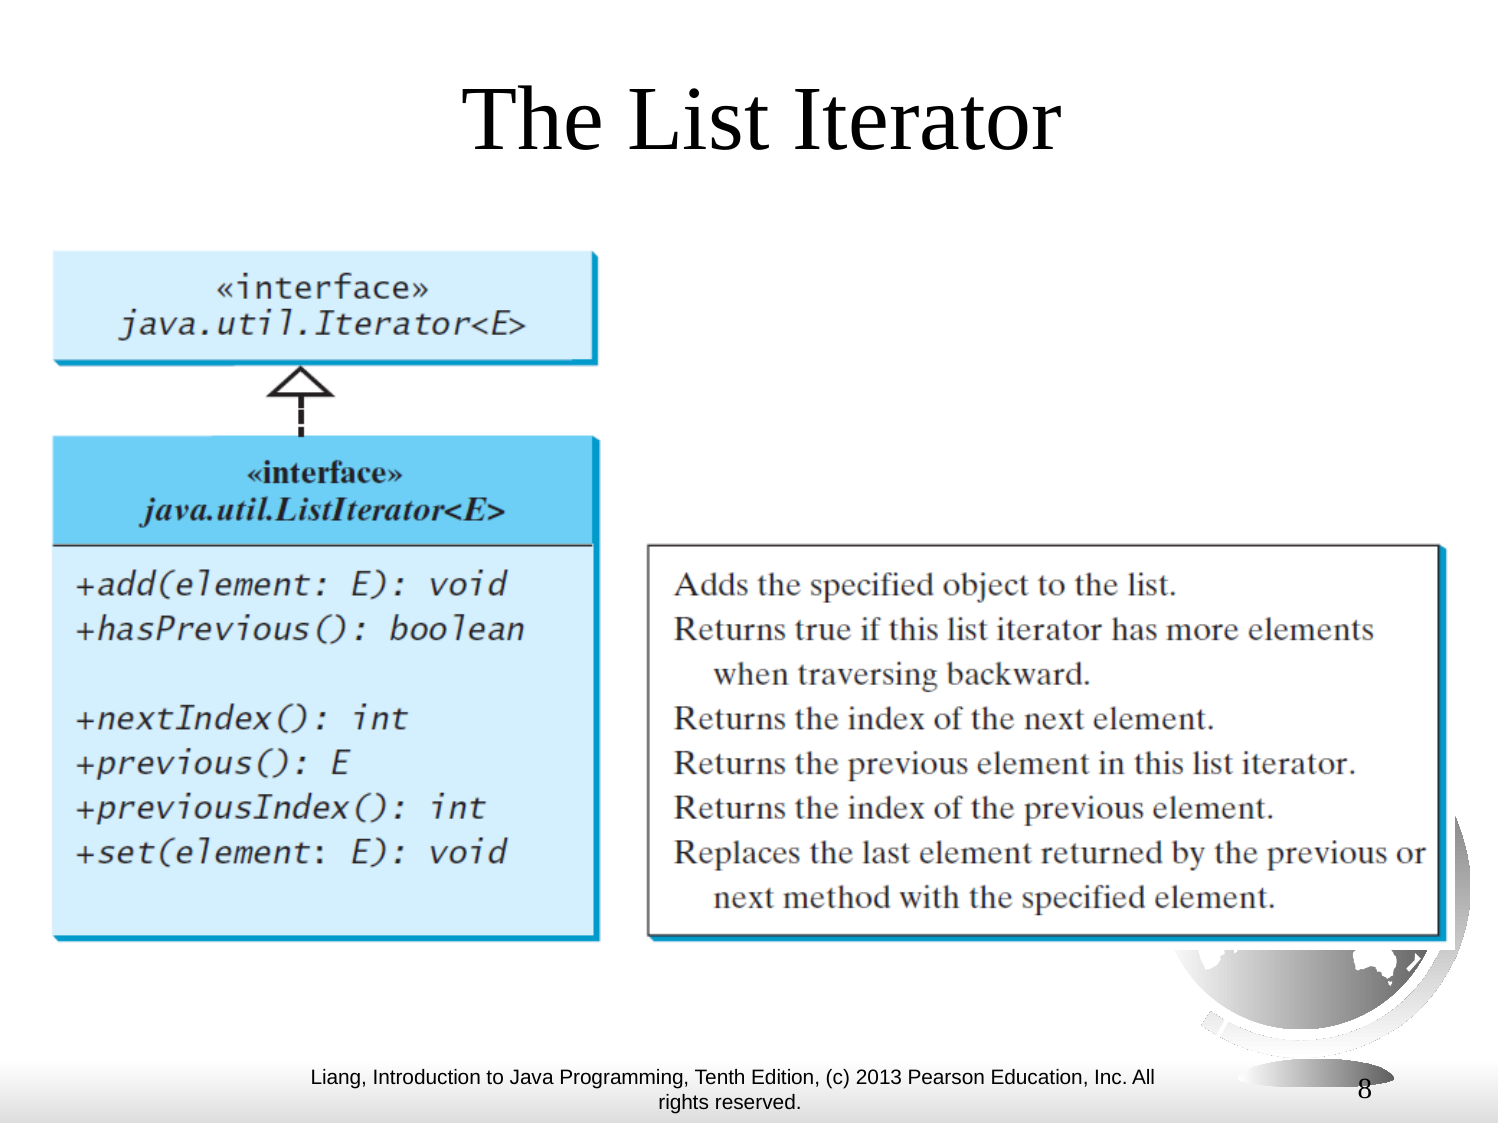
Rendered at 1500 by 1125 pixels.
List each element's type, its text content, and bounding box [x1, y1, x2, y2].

picture [45, 237, 1455, 950]
slide_number 8 [1074, 1049, 1388, 1125]
title The List Iterator [112, 37, 1413, 188]
